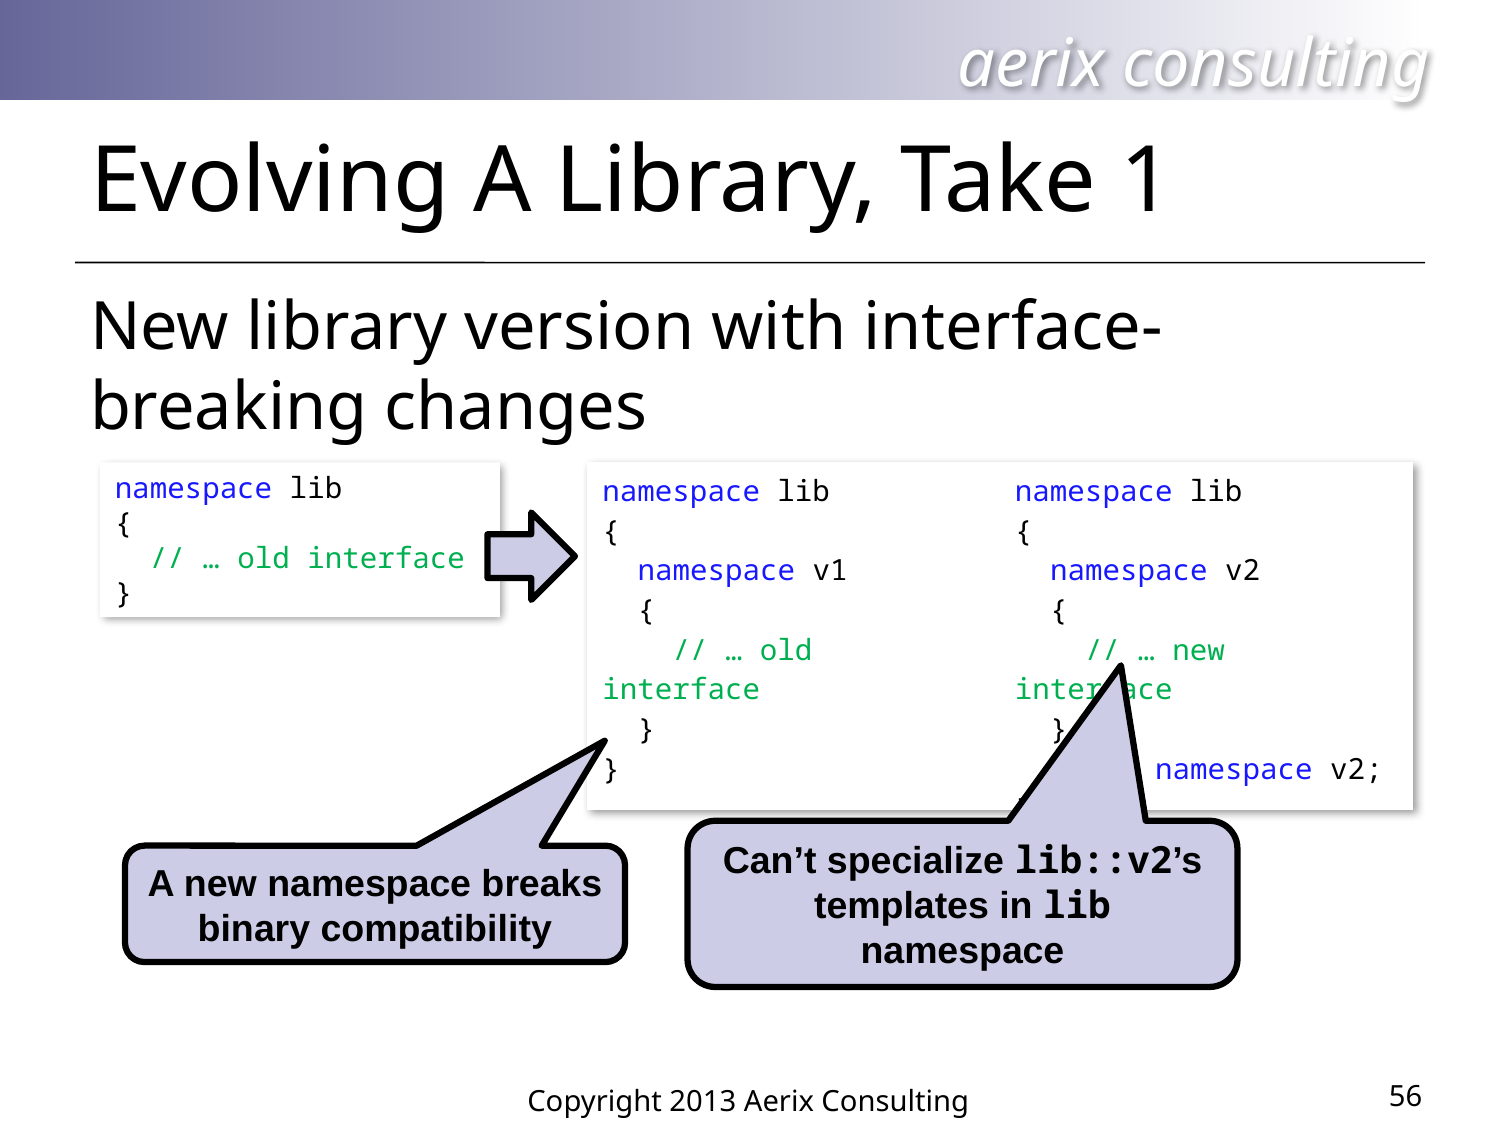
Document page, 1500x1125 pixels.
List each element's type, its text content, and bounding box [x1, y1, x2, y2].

text_box A new namespace breaks binary compatibility [124, 740, 626, 963]
slide_number 56 [1237, 1046, 1438, 1125]
table_header namespace lib { namespace v1 { // … old interface } } [588, 463, 999, 805]
title Evolving A Library, Take 1 [75, 99, 1425, 250]
table_header namespace lib { namespace v2 { // … new interface } using namespace v2; } [1001, 463, 1412, 805]
text_box namespace lib { // … old interface } [99, 462, 500, 618]
text_box [487, 512, 575, 600]
footer Copyright 2013 Aerix Consulting [512, 1050, 988, 1125]
text_box Can’t specialize lib::v2’s templates in lib namespace [687, 665, 1238, 987]
list New library version with interface-breaking changes [75, 275, 1438, 1050]
